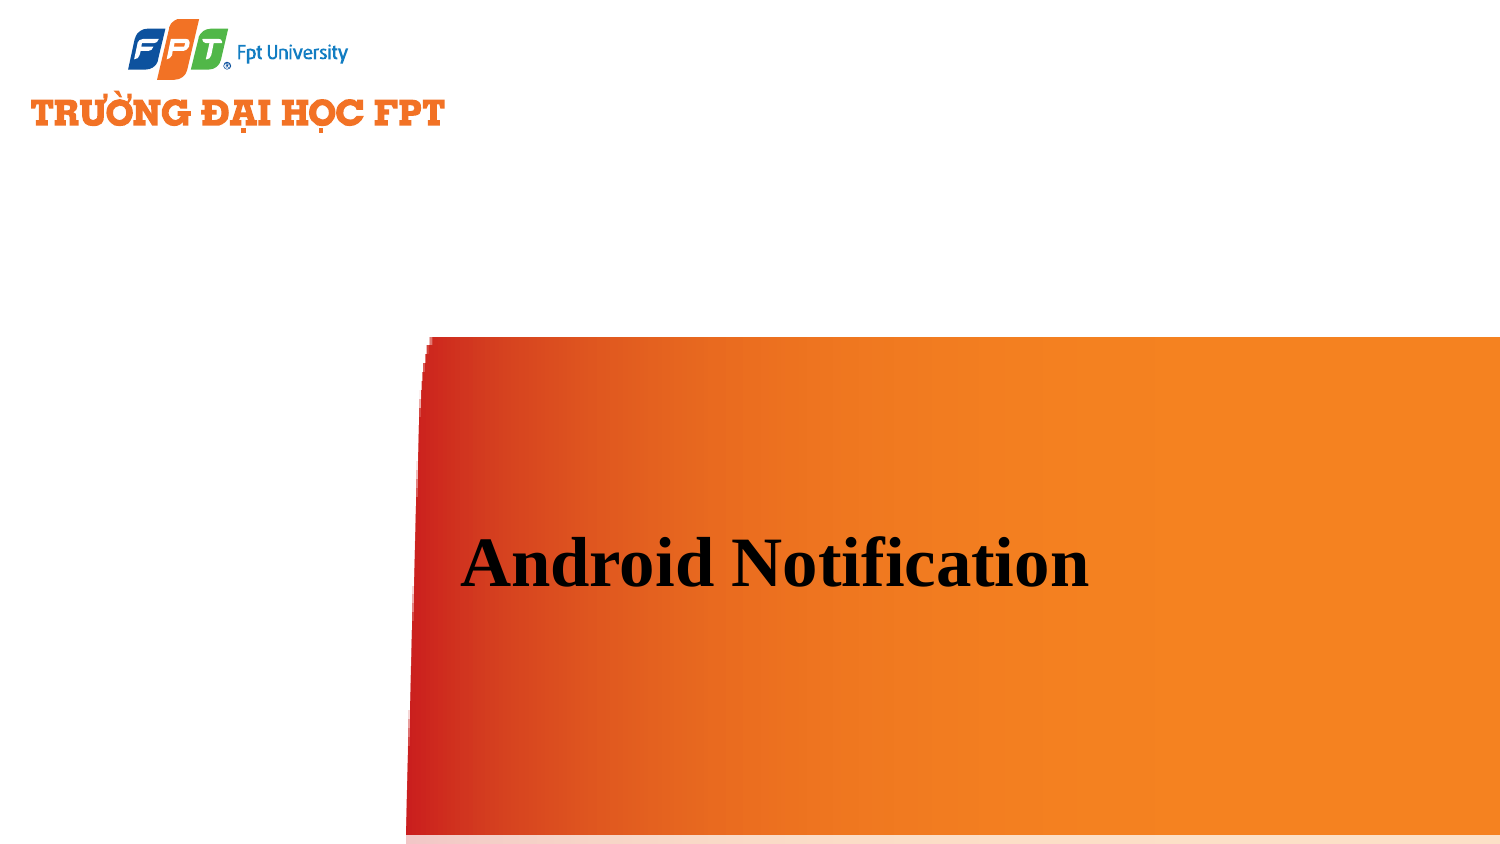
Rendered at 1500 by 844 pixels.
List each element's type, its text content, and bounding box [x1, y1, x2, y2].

picture [406, 337, 1500, 844]
title Android Notification [445, 390, 1479, 616]
